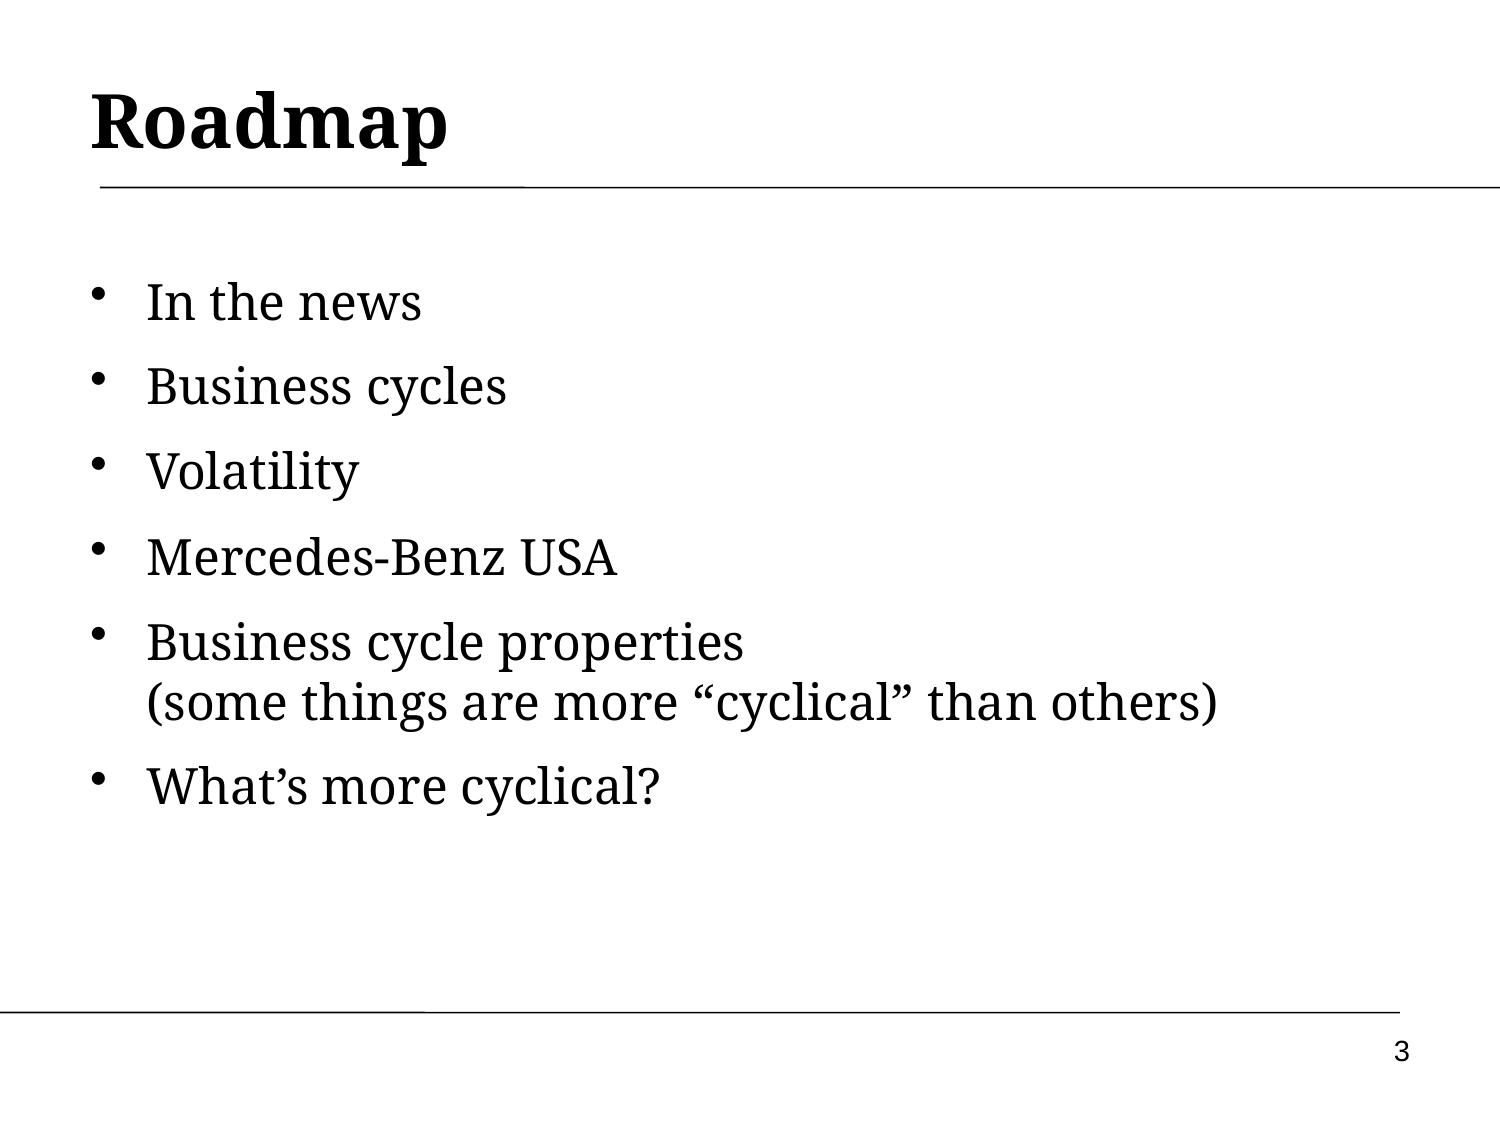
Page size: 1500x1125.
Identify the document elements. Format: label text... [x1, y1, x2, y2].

slide_number 3 [1074, 1024, 1426, 1103]
list In the news Business cycles Volatility Mercedes-Benz USA Business cycle properties (some things are more “cyclical” than others) What’s more cyclical? [74, 262, 1301, 1006]
title Roadmap [74, 49, 1426, 188]
